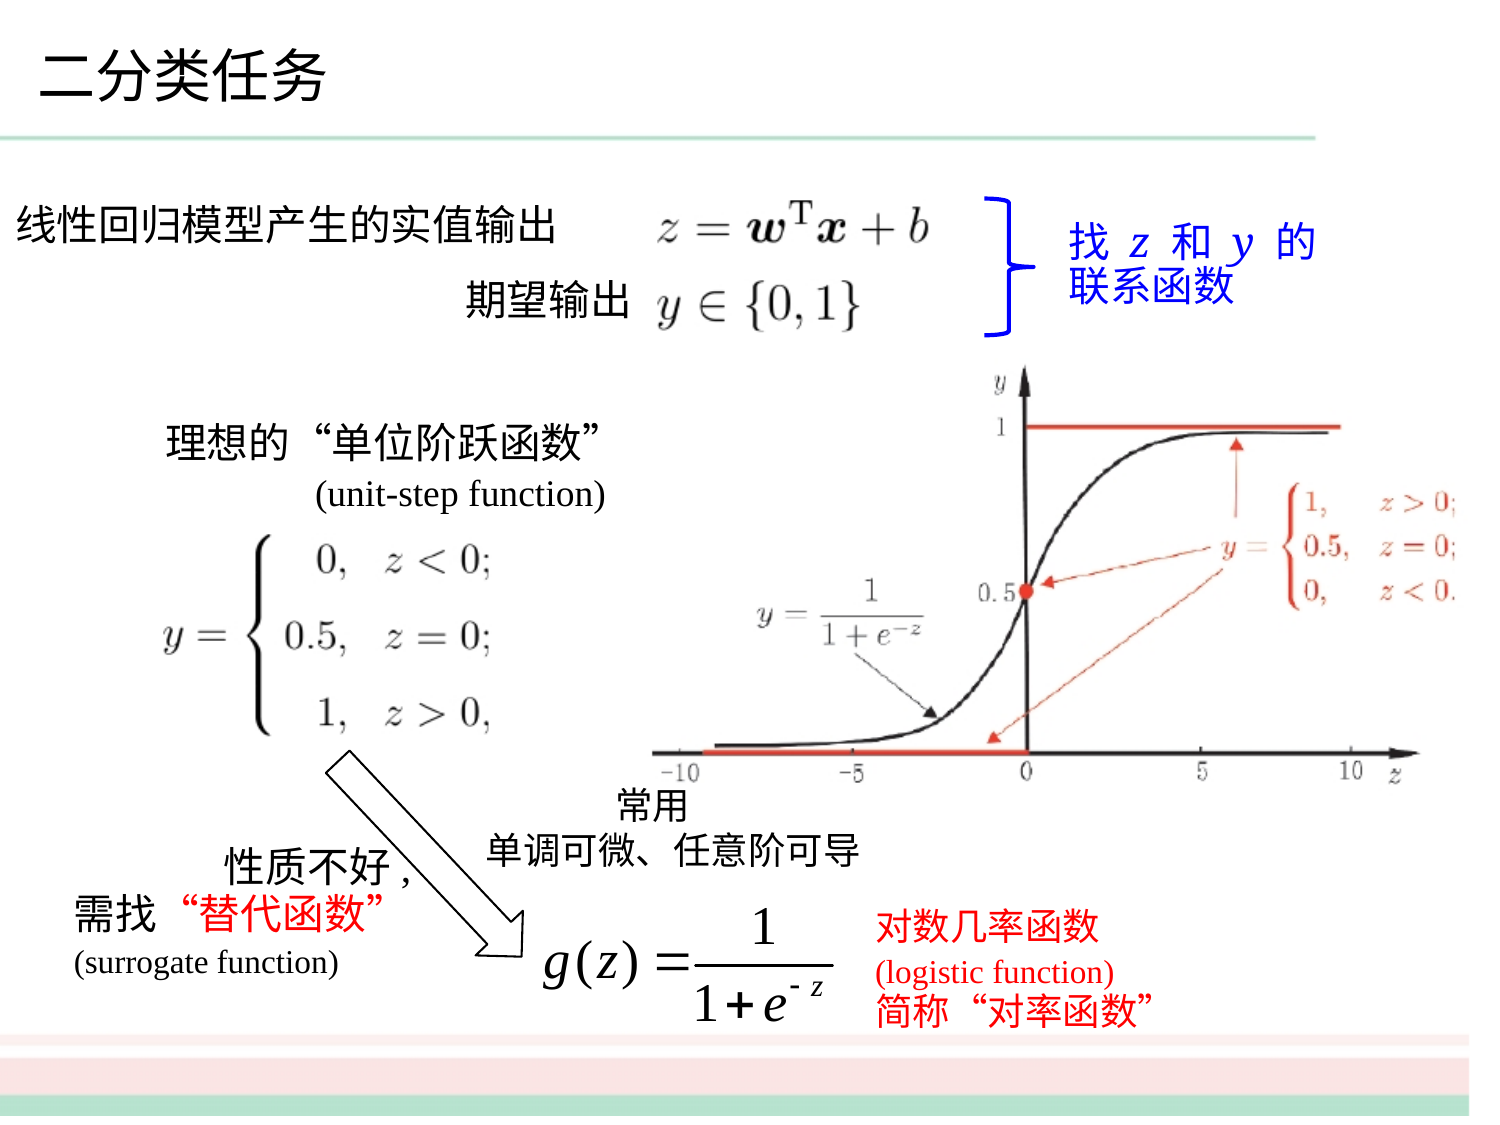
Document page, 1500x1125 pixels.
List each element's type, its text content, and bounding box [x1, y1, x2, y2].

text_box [532, 892, 843, 1034]
picture [0, 99, 1500, 1116]
text_box 二分类任务 [37, 52, 329, 97]
